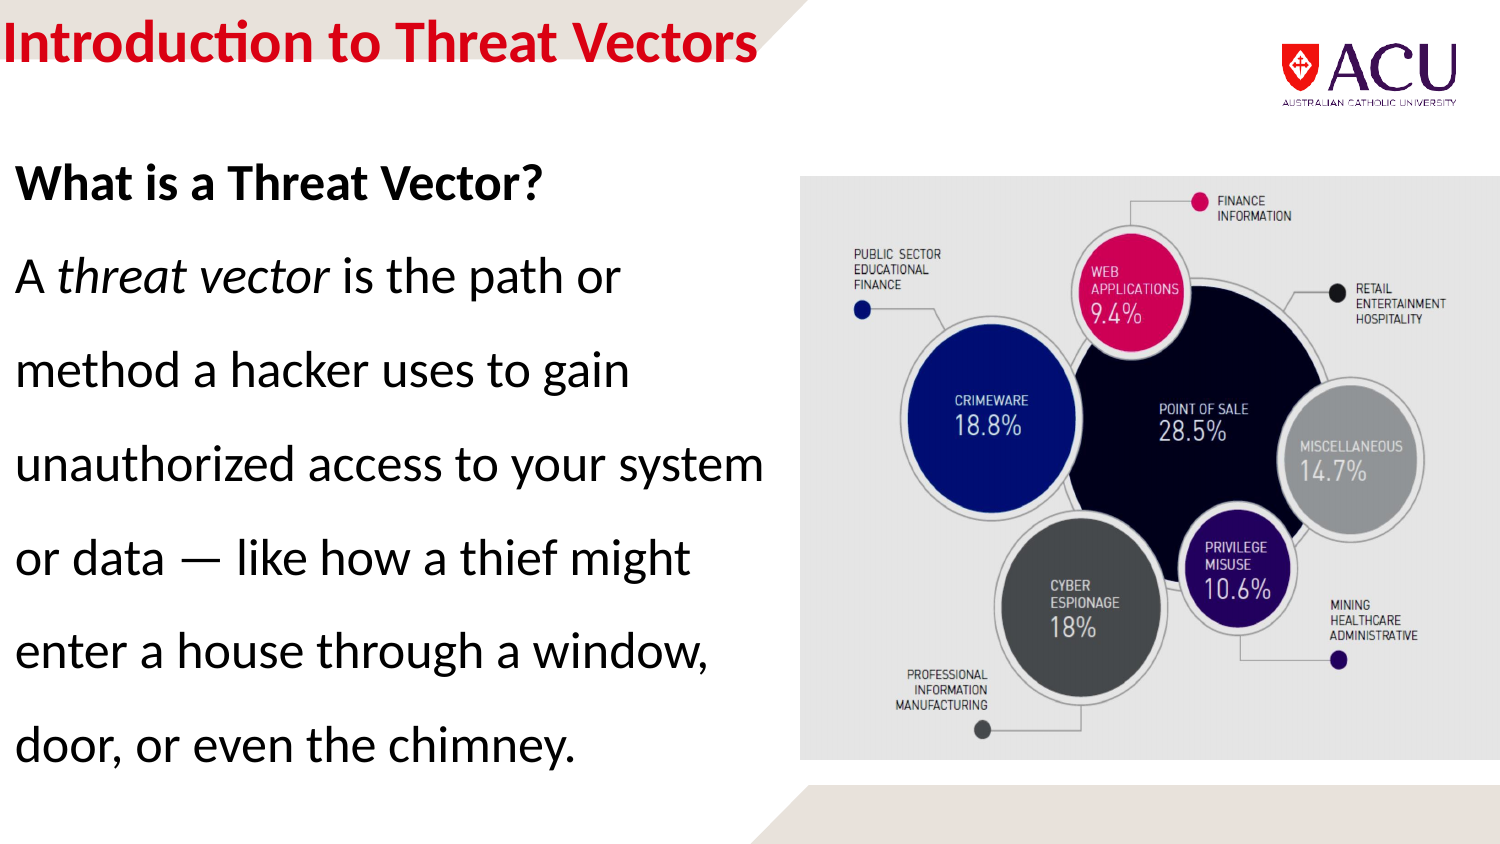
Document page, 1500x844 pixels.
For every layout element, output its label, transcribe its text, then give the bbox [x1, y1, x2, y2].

picture [1282, 43, 1456, 106]
picture [799, 176, 1500, 760]
title Introduction to Threat Vectors [0, 0, 863, 144]
text_box What is a Threat Vector? A threat vector is the path or method a hacker uses to gain unauthorized access to your system or data — like how a thief might enter a house through a window, door, or even the chimney. [0, 109, 800, 781]
